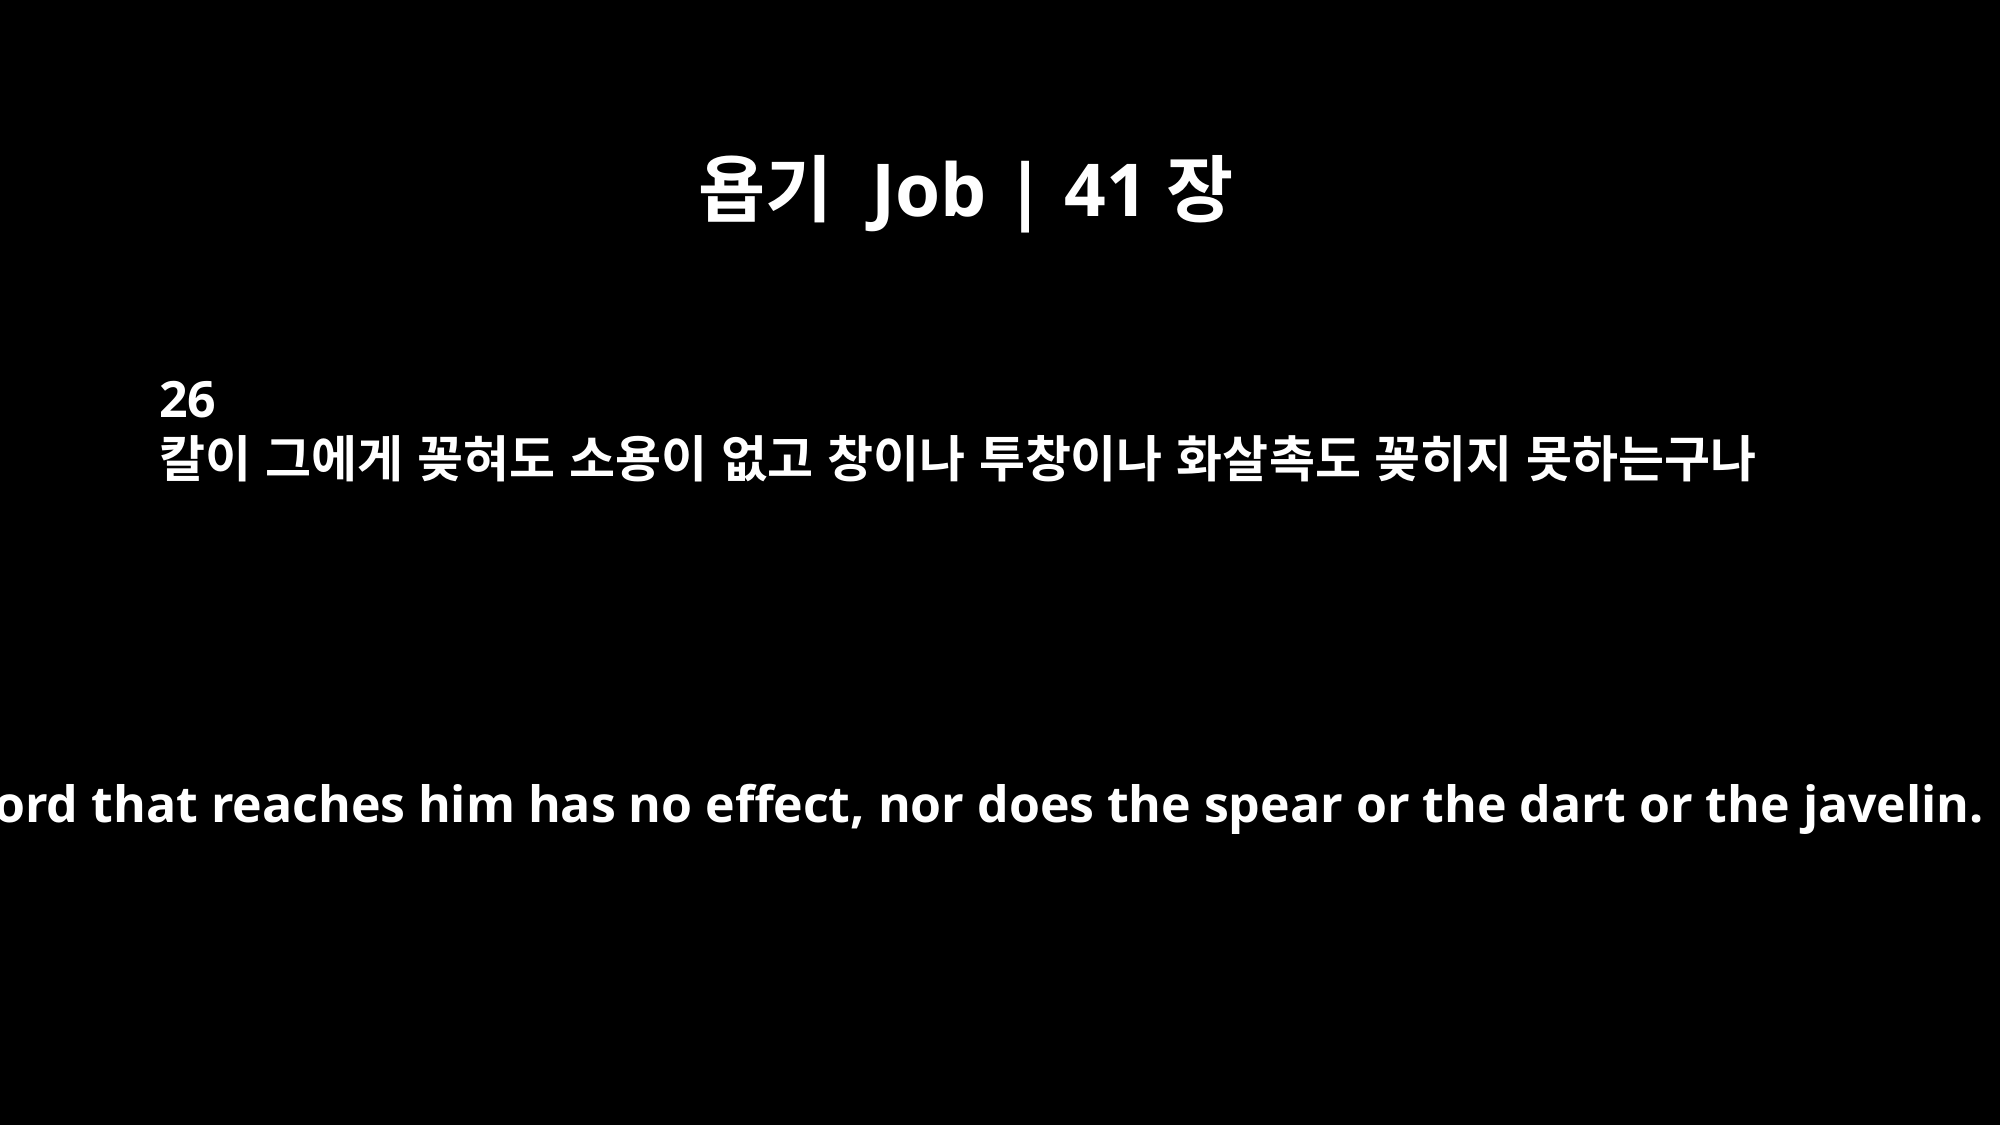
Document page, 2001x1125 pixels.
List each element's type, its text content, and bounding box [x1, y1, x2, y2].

text_box The sword that reaches him has no effect, nor does the spear or the dart or the javelin. [0, 764, 2000, 840]
text_box 26 칼이 그에게 꽂혀도 소용이 없고 창이나 투창이나 화살촉도 꽂히지 못하는구나 [144, 359, 1773, 495]
text_box 욥기 Job | 41장 [683, 136, 1249, 239]
